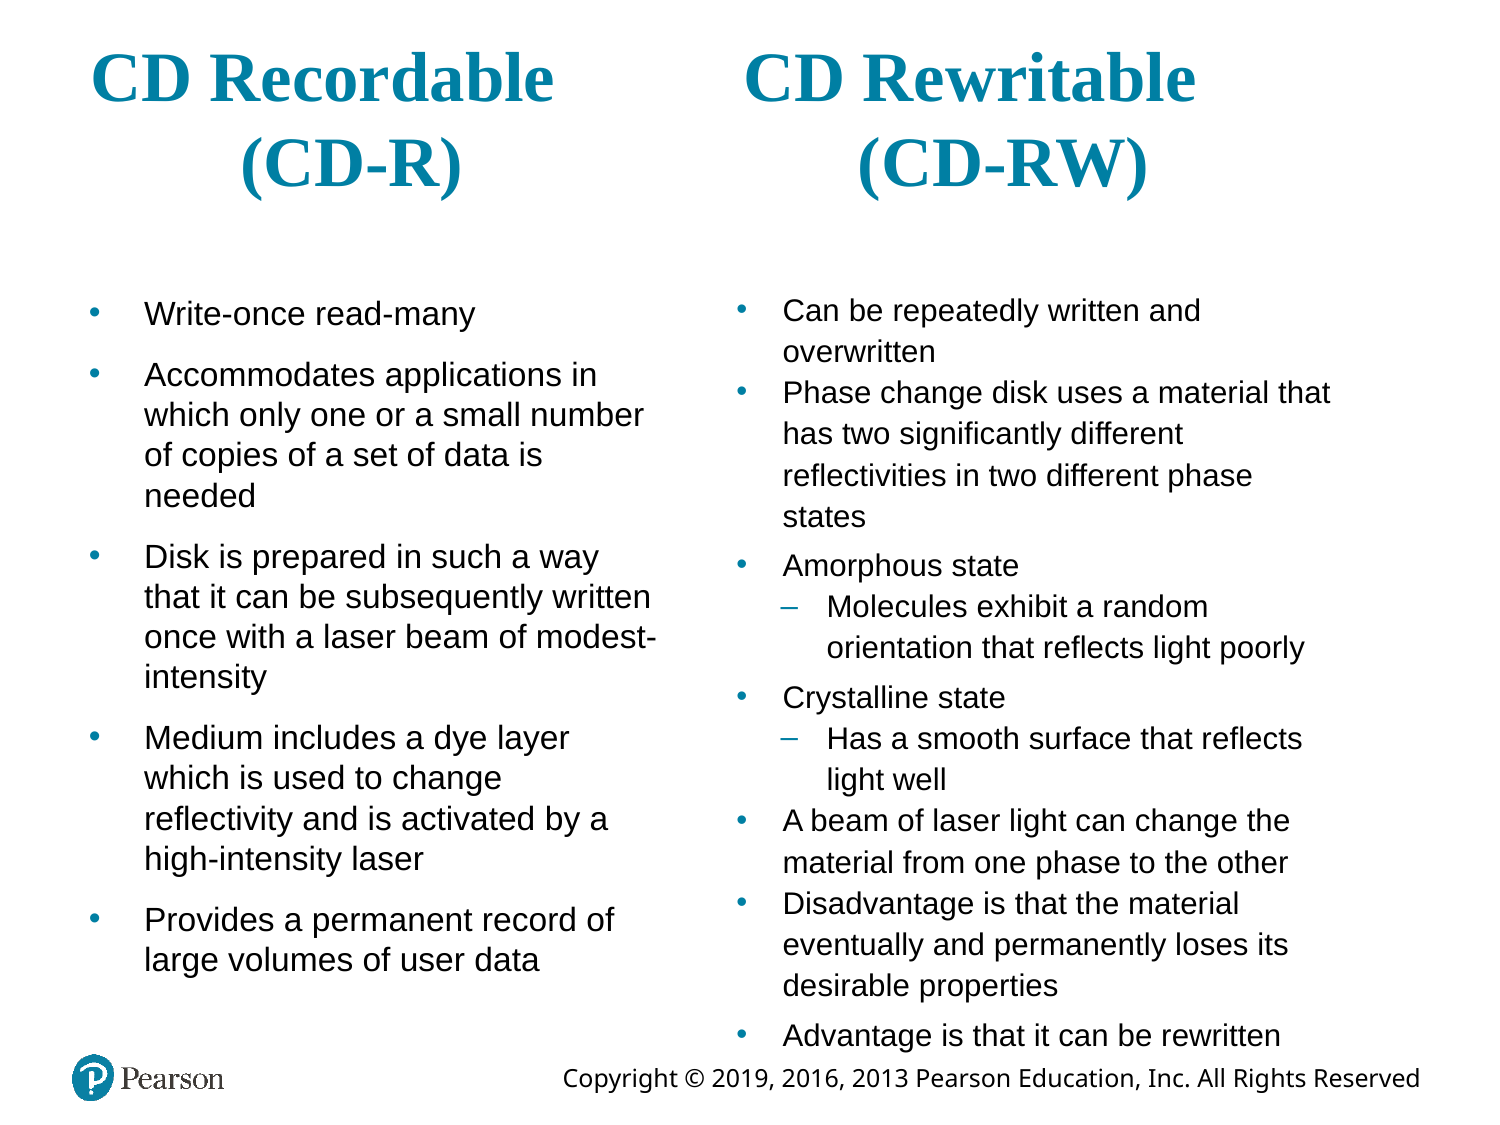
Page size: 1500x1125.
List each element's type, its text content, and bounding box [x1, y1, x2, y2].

picture [99, 1054, 224, 1101]
picture [81, 1063, 106, 1088]
title CD Recordable CD Rewritable (CD-R) (CD-RW) [75, 35, 1425, 216]
picture [72, 1088, 82, 1101]
text_box Write-once read-many Accommodates applications in which only one or a small number of copies of a set of data is needed Disk is prepared in such a way that it can be subsequently written once with a laser beam of modest-intensity Medium includes a dye layer which is used to change reflectivity and is activated by a high-intensity laser Provides a permanent record of large volumes of user data [73, 277, 674, 1002]
text_box Can be repeatedly written and overwritten Phase change disk uses a material that has two significantly different reflectivities in two different phase states Amorphous state Molecules exhibit a random orientation that reflects light poorly Crystalline state Has a smooth surface that reflects light well A beam of laser light can change the material from one phase to the other Disadvantage is that the material eventually and permanently loses its desirable properties Advantage is that it can be rewritten [721, 278, 1353, 1079]
picture [72, 1054, 88, 1070]
